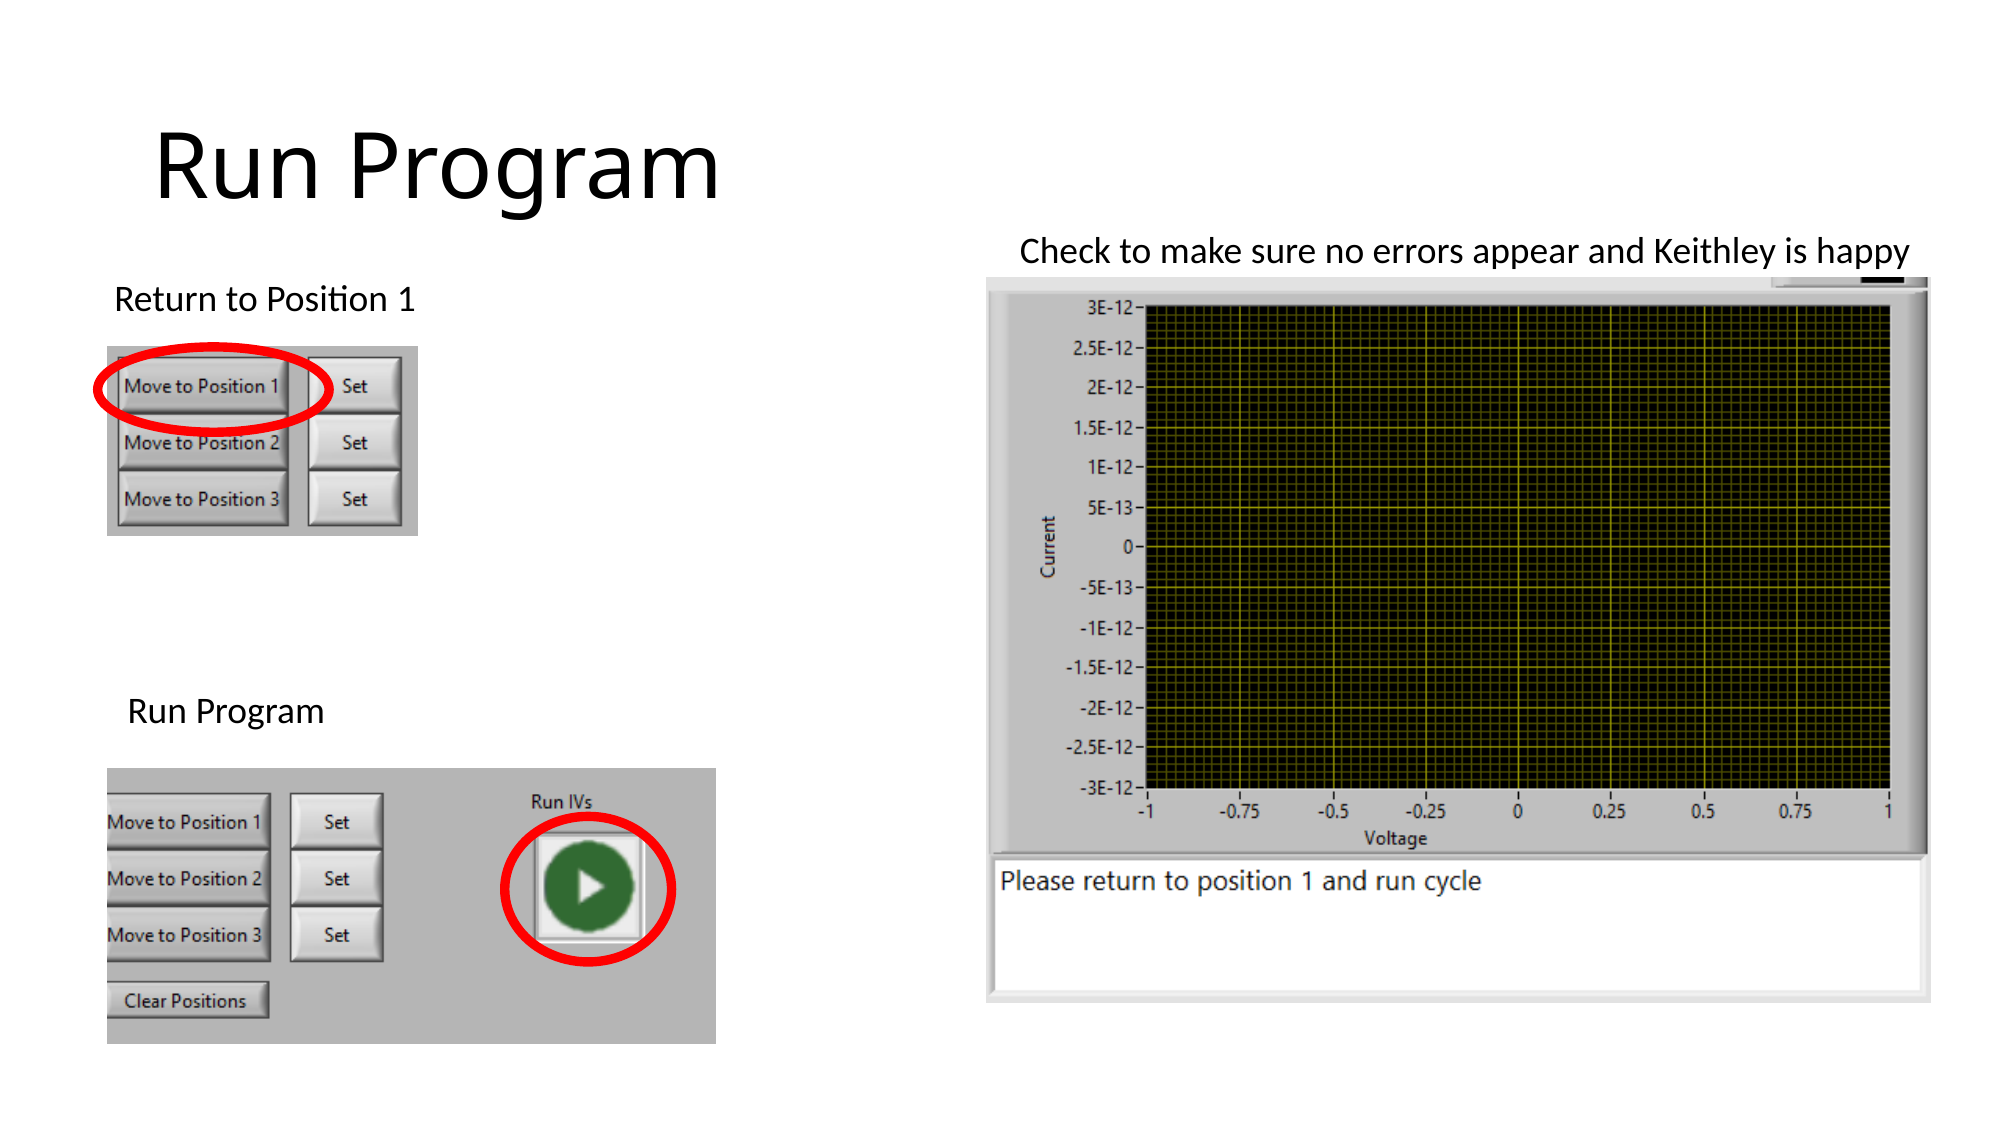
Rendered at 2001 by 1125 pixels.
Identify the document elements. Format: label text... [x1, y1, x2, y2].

picture [107, 346, 418, 536]
picture [107, 768, 716, 1045]
picture [986, 277, 1931, 1003]
text_box [96, 371, 107, 408]
title Run Program [137, 59, 1863, 278]
text_box Return to Position 1 [99, 266, 432, 327]
text_box Check to make sure no errors appear and Keithley is happy [1005, 218, 1927, 277]
text_box Run Program [112, 678, 349, 739]
